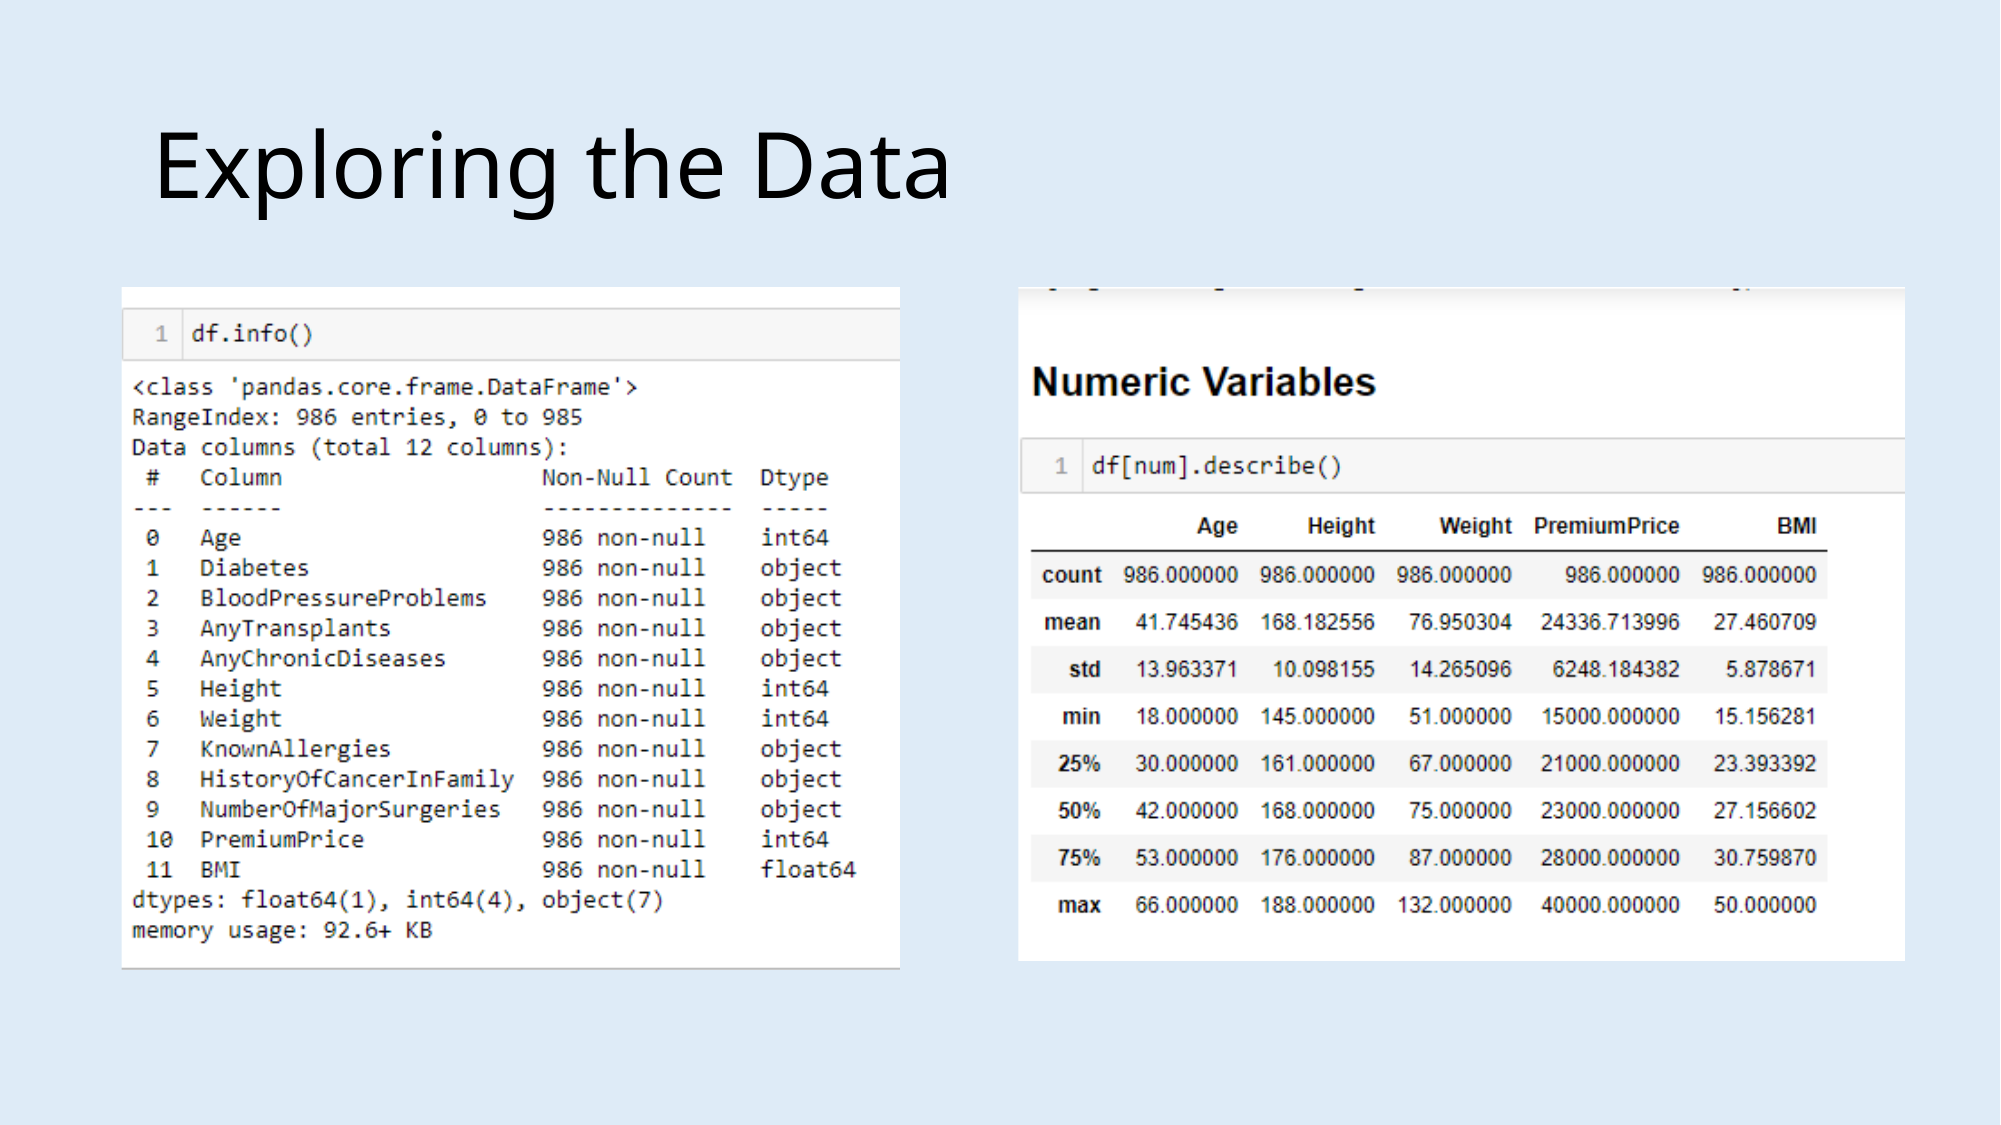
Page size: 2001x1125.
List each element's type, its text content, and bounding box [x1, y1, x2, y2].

picture [121, 287, 900, 970]
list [1018, 287, 1906, 961]
title Exploring the Data [137, 59, 1863, 278]
